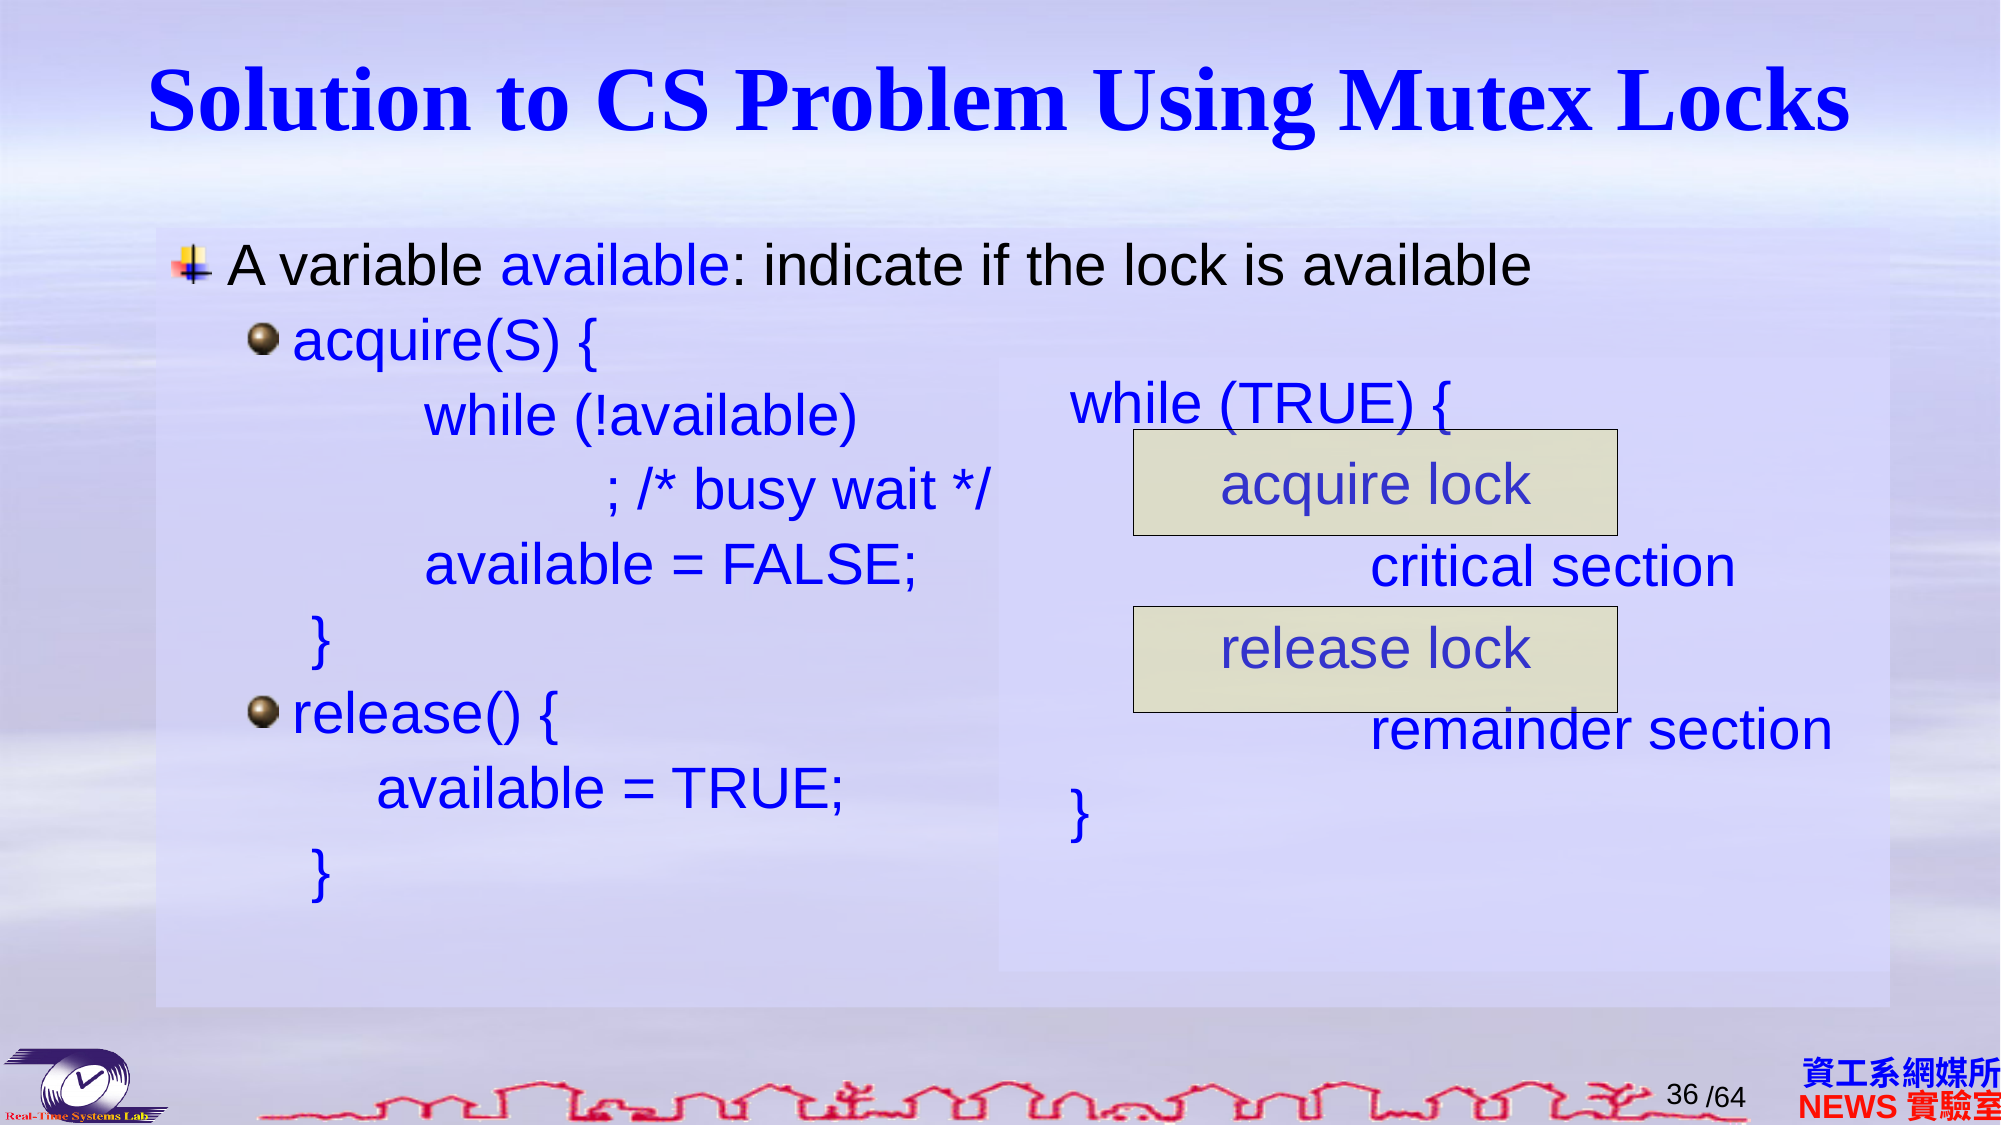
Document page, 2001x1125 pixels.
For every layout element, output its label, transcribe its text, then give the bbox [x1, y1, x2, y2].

title Solution to CS Problem Using Mutex Locks [0, 0, 2000, 188]
footer /64 [1714, 1070, 2000, 1125]
picture [0, 0, 2001, 1125]
list while (TRUE) { acquire lock critical section release lock remainder section } [998, 357, 1890, 972]
text_box [1133, 606, 1618, 713]
slide_number 35 [1247, 1068, 1714, 1125]
text_box [1133, 429, 1618, 536]
text_box A variable available: indicate if the lock is available acquire(S) { while (!available) ; /* busy wait */ available = FALSE; } release() { available = TRUE; } [156, 227, 1890, 1008]
